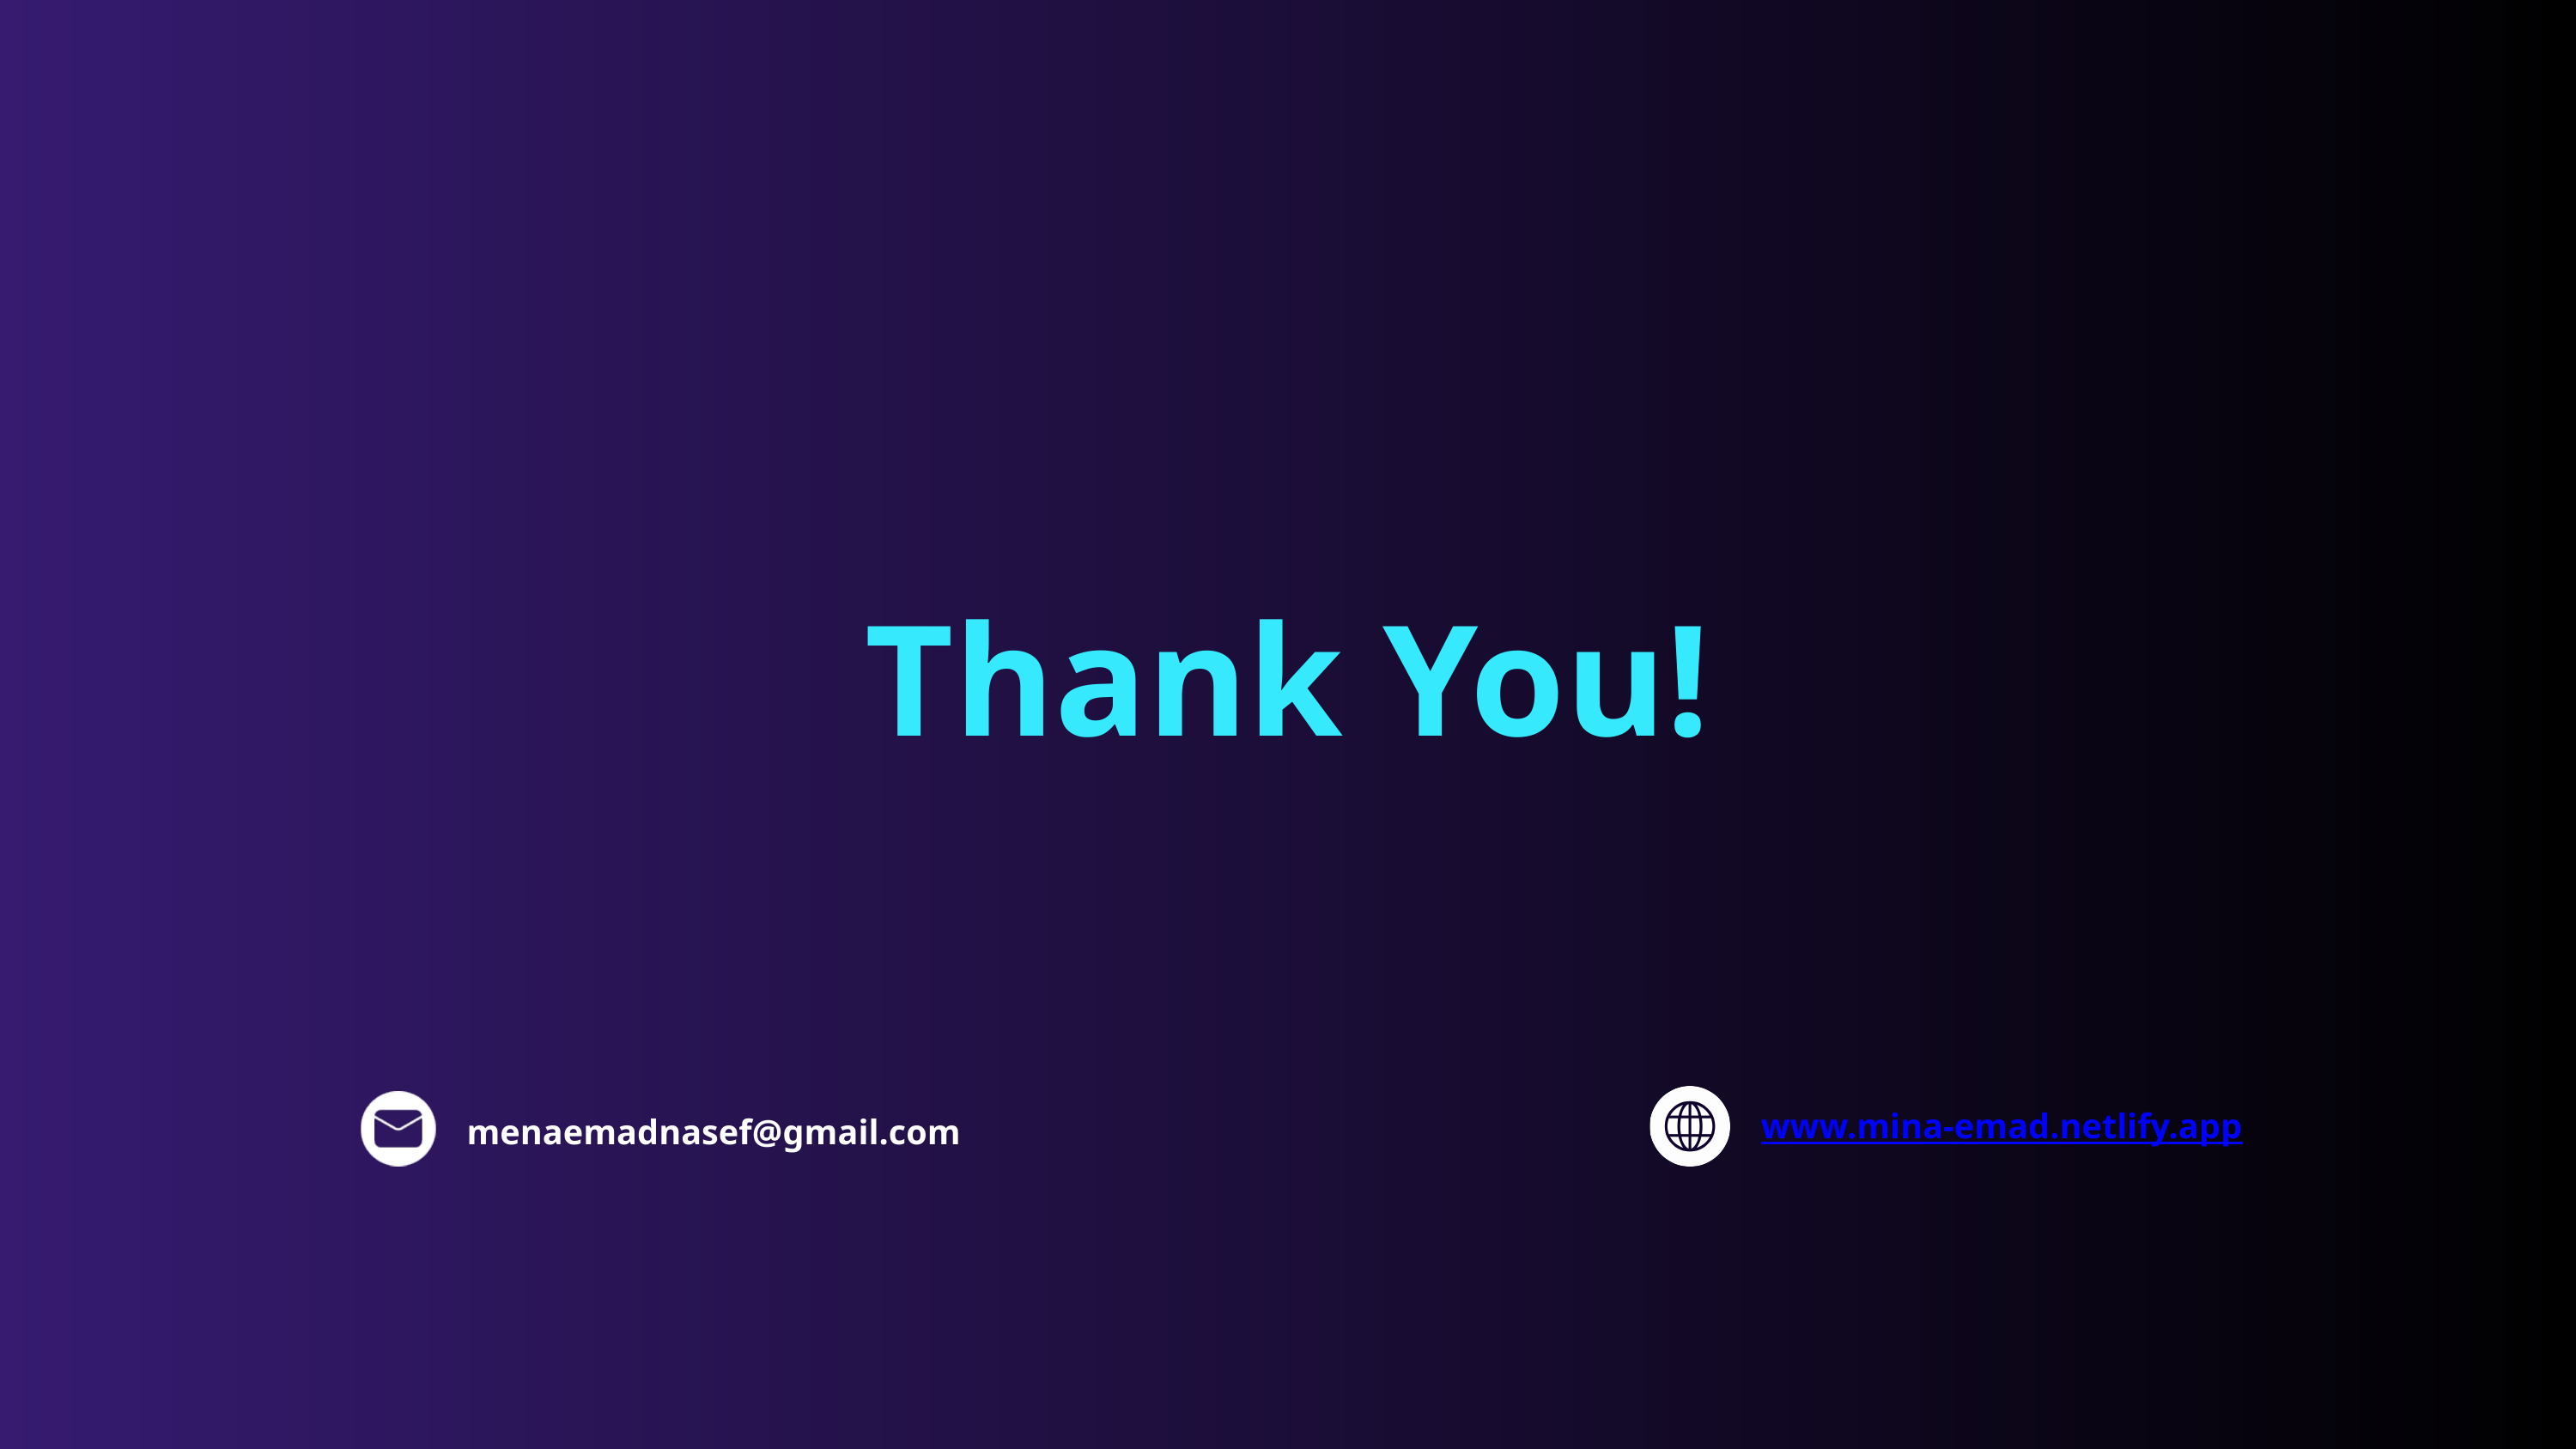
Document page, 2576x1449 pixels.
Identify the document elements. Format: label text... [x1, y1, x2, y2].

text_box [361, 1091, 436, 1167]
text_box [1649, 1086, 1730, 1167]
text_box Thank You! [641, 621, 1935, 767]
text_box menaemadnasef@gmail.com [466, 1103, 981, 1152]
text_box www.mina-emad.netlify.app [1760, 1103, 2328, 1152]
